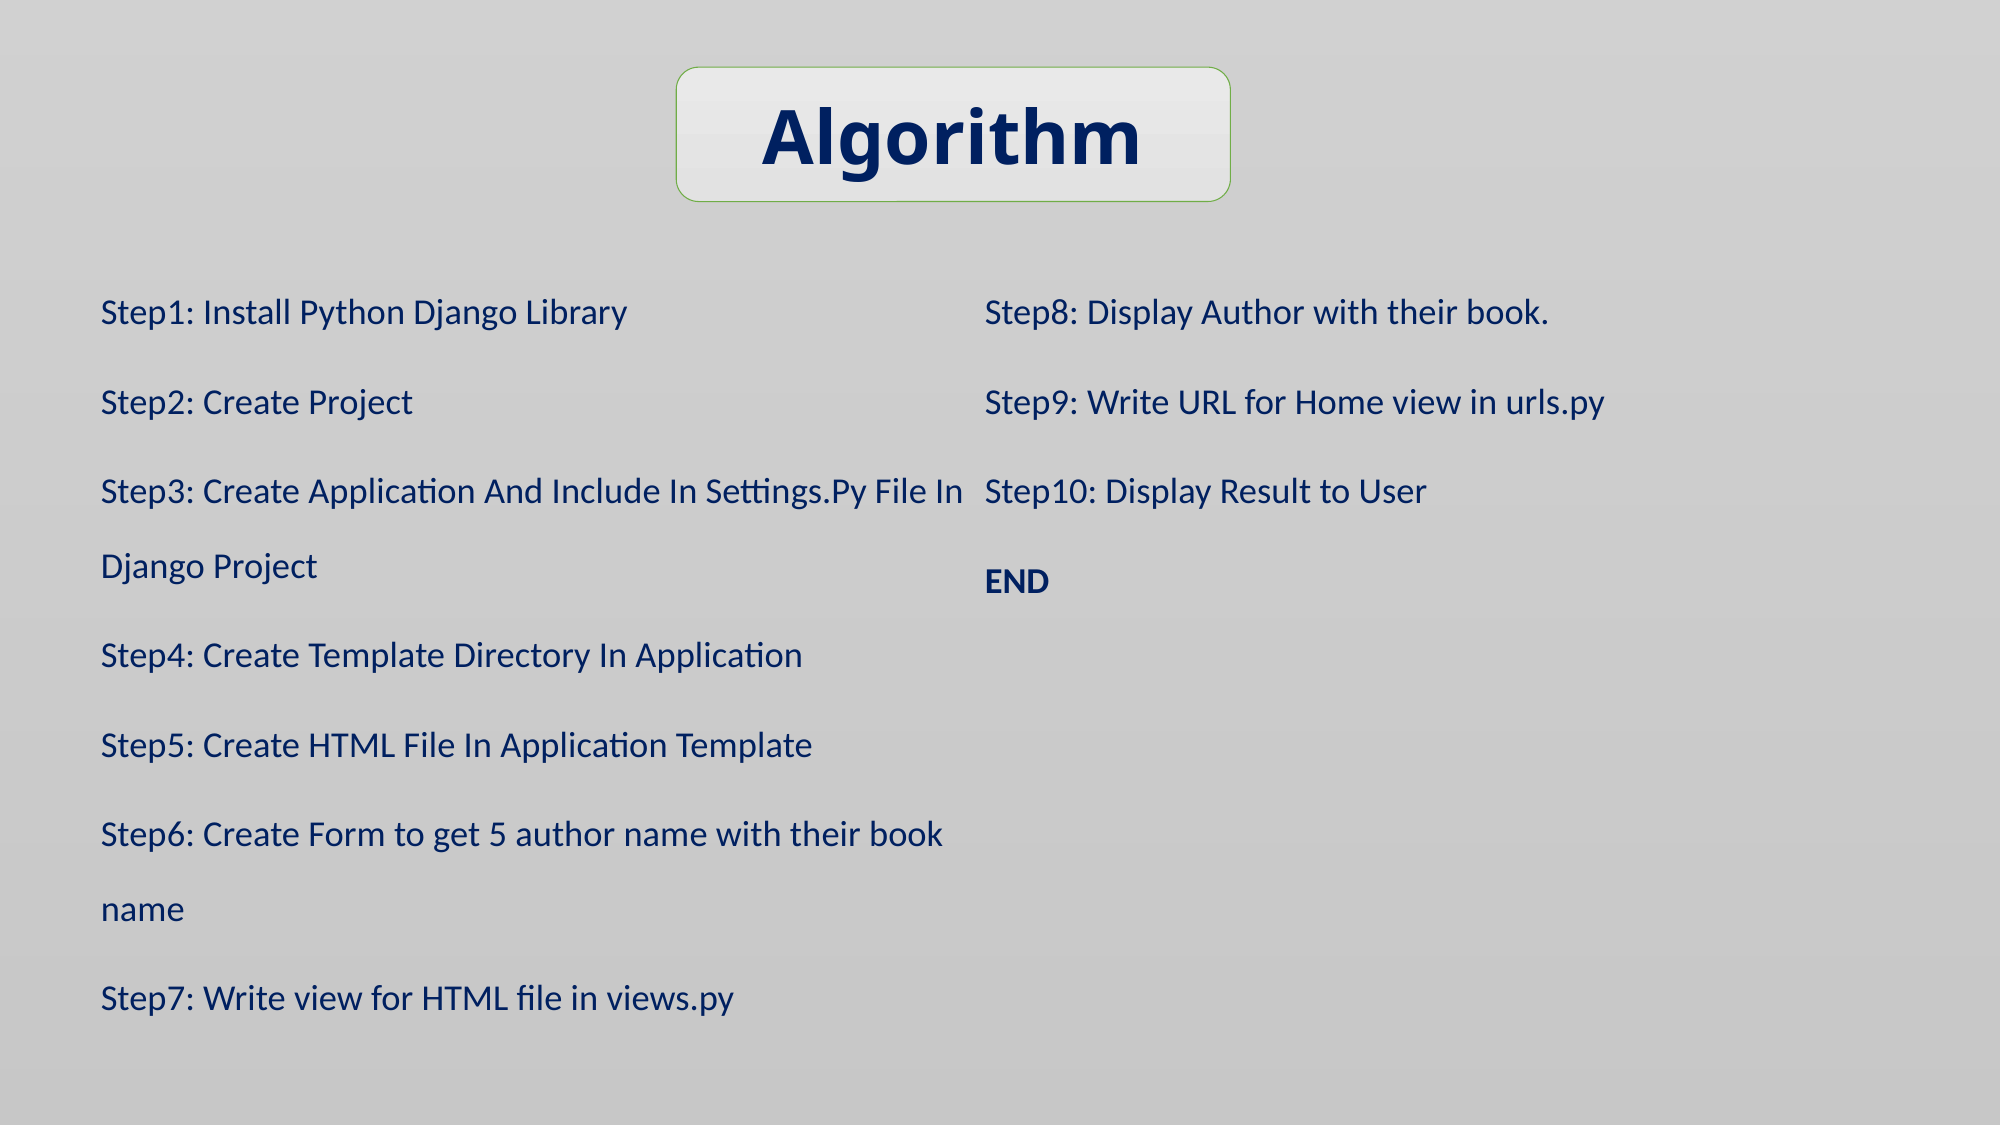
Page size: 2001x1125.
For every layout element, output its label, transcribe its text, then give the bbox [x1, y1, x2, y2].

subtitle Step1: Install Python Django Library Step2: Create Project Step3: Create Application And Include In Settings.Py File In Django Project Step4: Create Template Directory In Application Step5: Create HTML File In Application Template Step6: Create Form to get 5 author name with their book name Step7: Write view for HTML file in views.py Step8: Display Author with their book. Step9: Write URL for Home view in urls.py Step10: Display Result to User END [85, 250, 1884, 1033]
text_box Algorithm [675, 66, 1231, 203]
